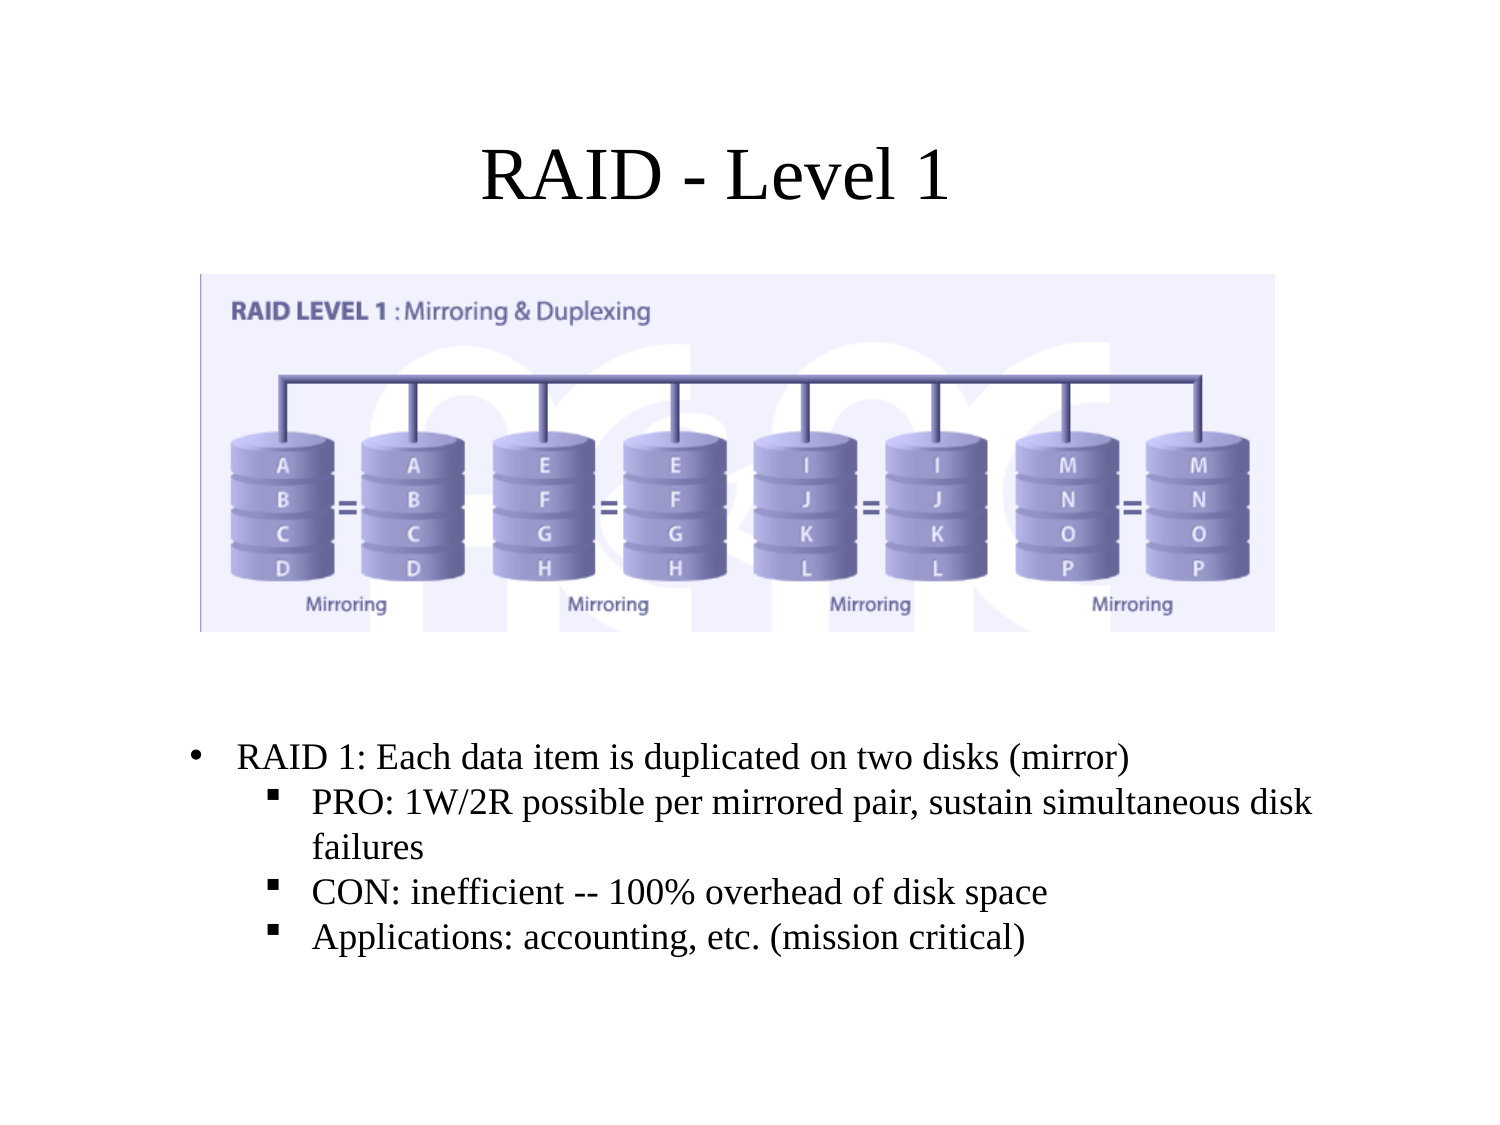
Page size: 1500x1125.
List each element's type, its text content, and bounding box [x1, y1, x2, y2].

text_box RAID 1: Each data item is duplicated on two disks (mirror) PRO: 1W/2R possible per mirrored pair, sustain simultaneous disk failures CON: inefficient -- 100% overhead of disk space Applications: accounting, etc. (mission critical) [174, 724, 1378, 965]
picture [199, 274, 1276, 632]
text_box RAID - Level 1 [465, 116, 968, 222]
